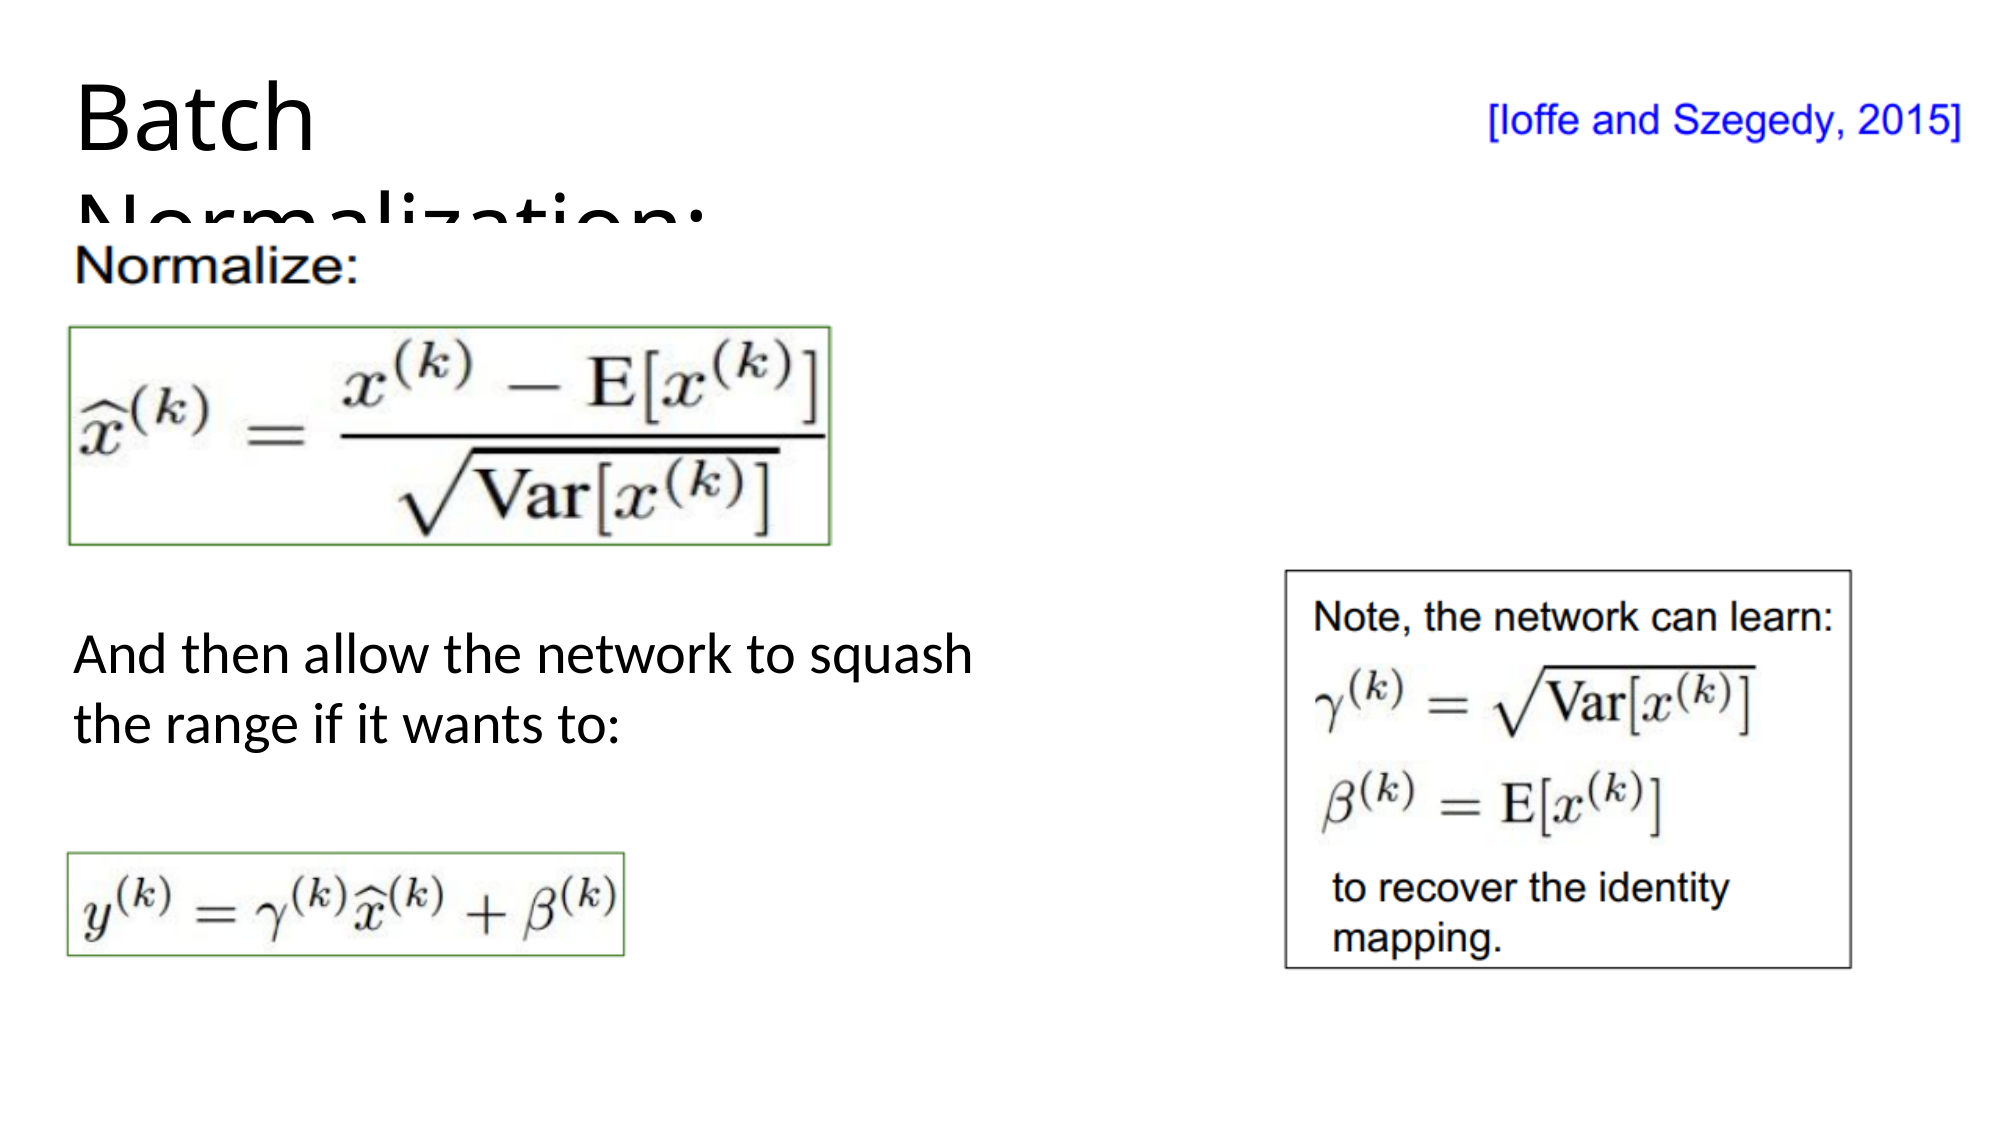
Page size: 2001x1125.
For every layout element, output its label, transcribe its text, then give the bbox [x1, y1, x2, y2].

picture [1275, 559, 1879, 983]
picture [58, 839, 642, 983]
picture [58, 223, 876, 562]
text_box Batch Normalization: [58, 51, 922, 287]
picture [1471, 82, 1984, 166]
text_box And then allow the network to squash the range if it wants to: [58, 607, 1023, 763]
